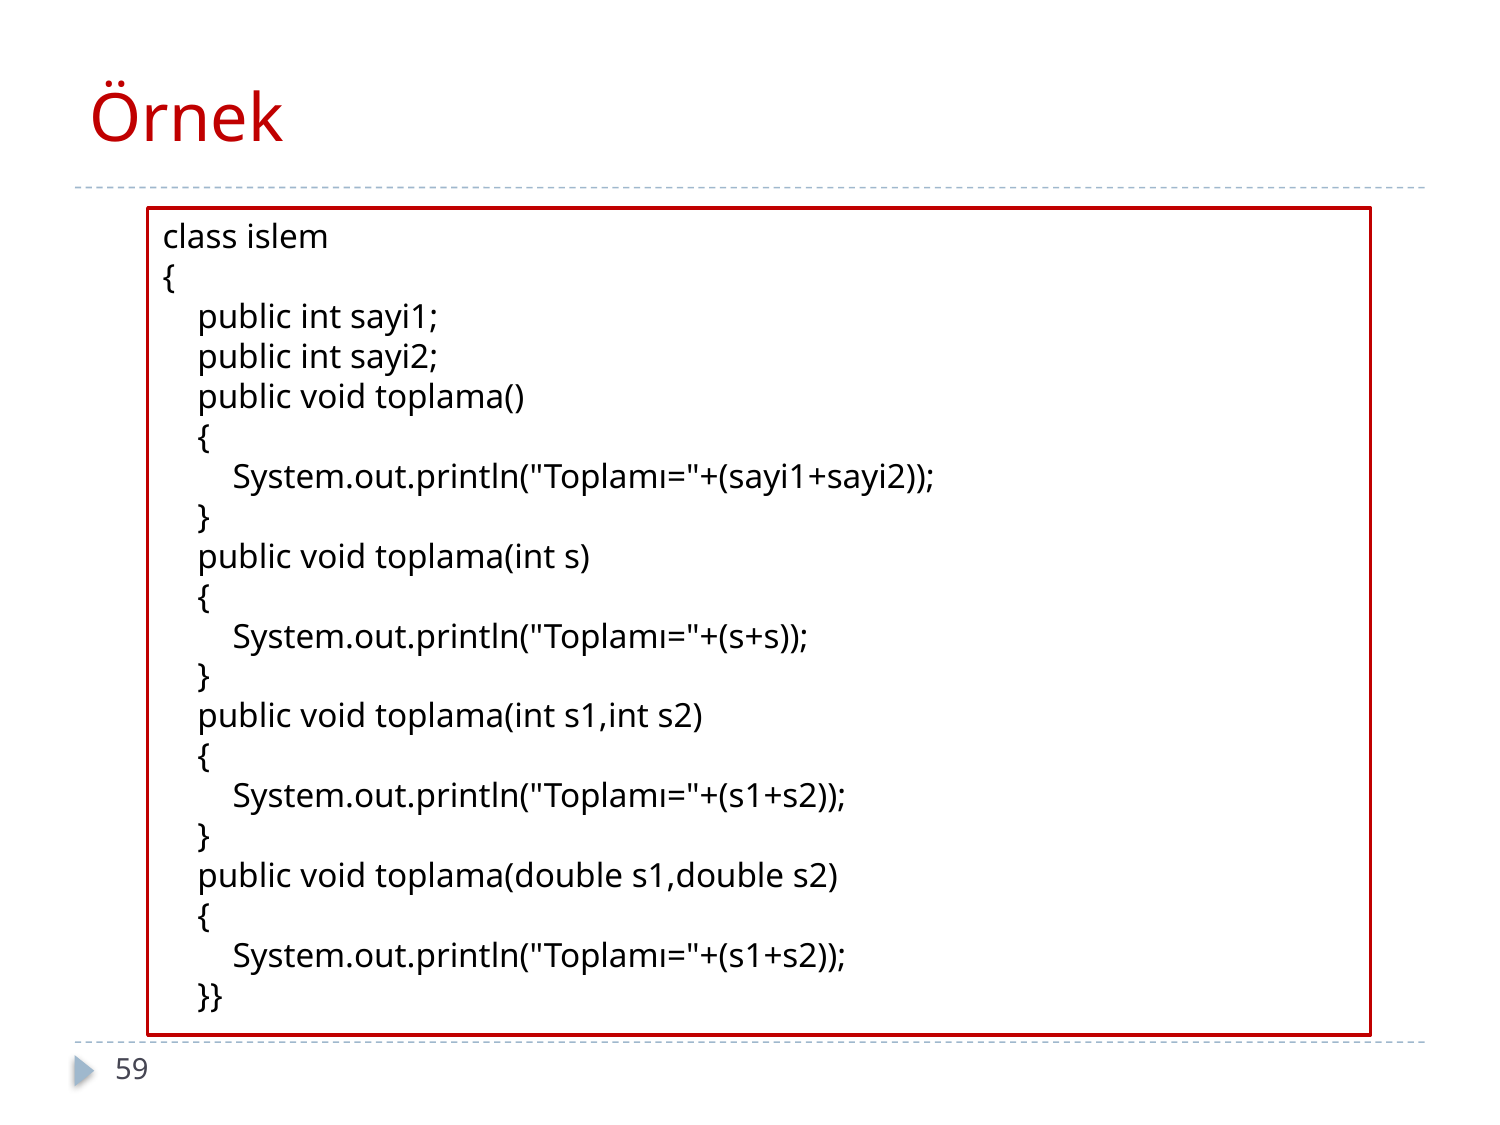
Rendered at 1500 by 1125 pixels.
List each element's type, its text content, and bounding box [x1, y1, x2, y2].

title Örnek [75, 75, 1425, 163]
text_box class islem { public int sayi1; public int sayi2; public void toplama() { System.out.println("Toplamı="+(sayi1+sayi2)); } public void toplama(int s) { System.out.println("Toplamı="+(s+s)); } public void toplama(int s1,int s2) { System.out.println("Toplamı="+(s1+s2)); } public void toplama(double s1,double s2) { System.out.println("Toplamı="+(s1+s2)); }} [146, 206, 1372, 1037]
slide_number 59 [100, 1042, 426, 1103]
